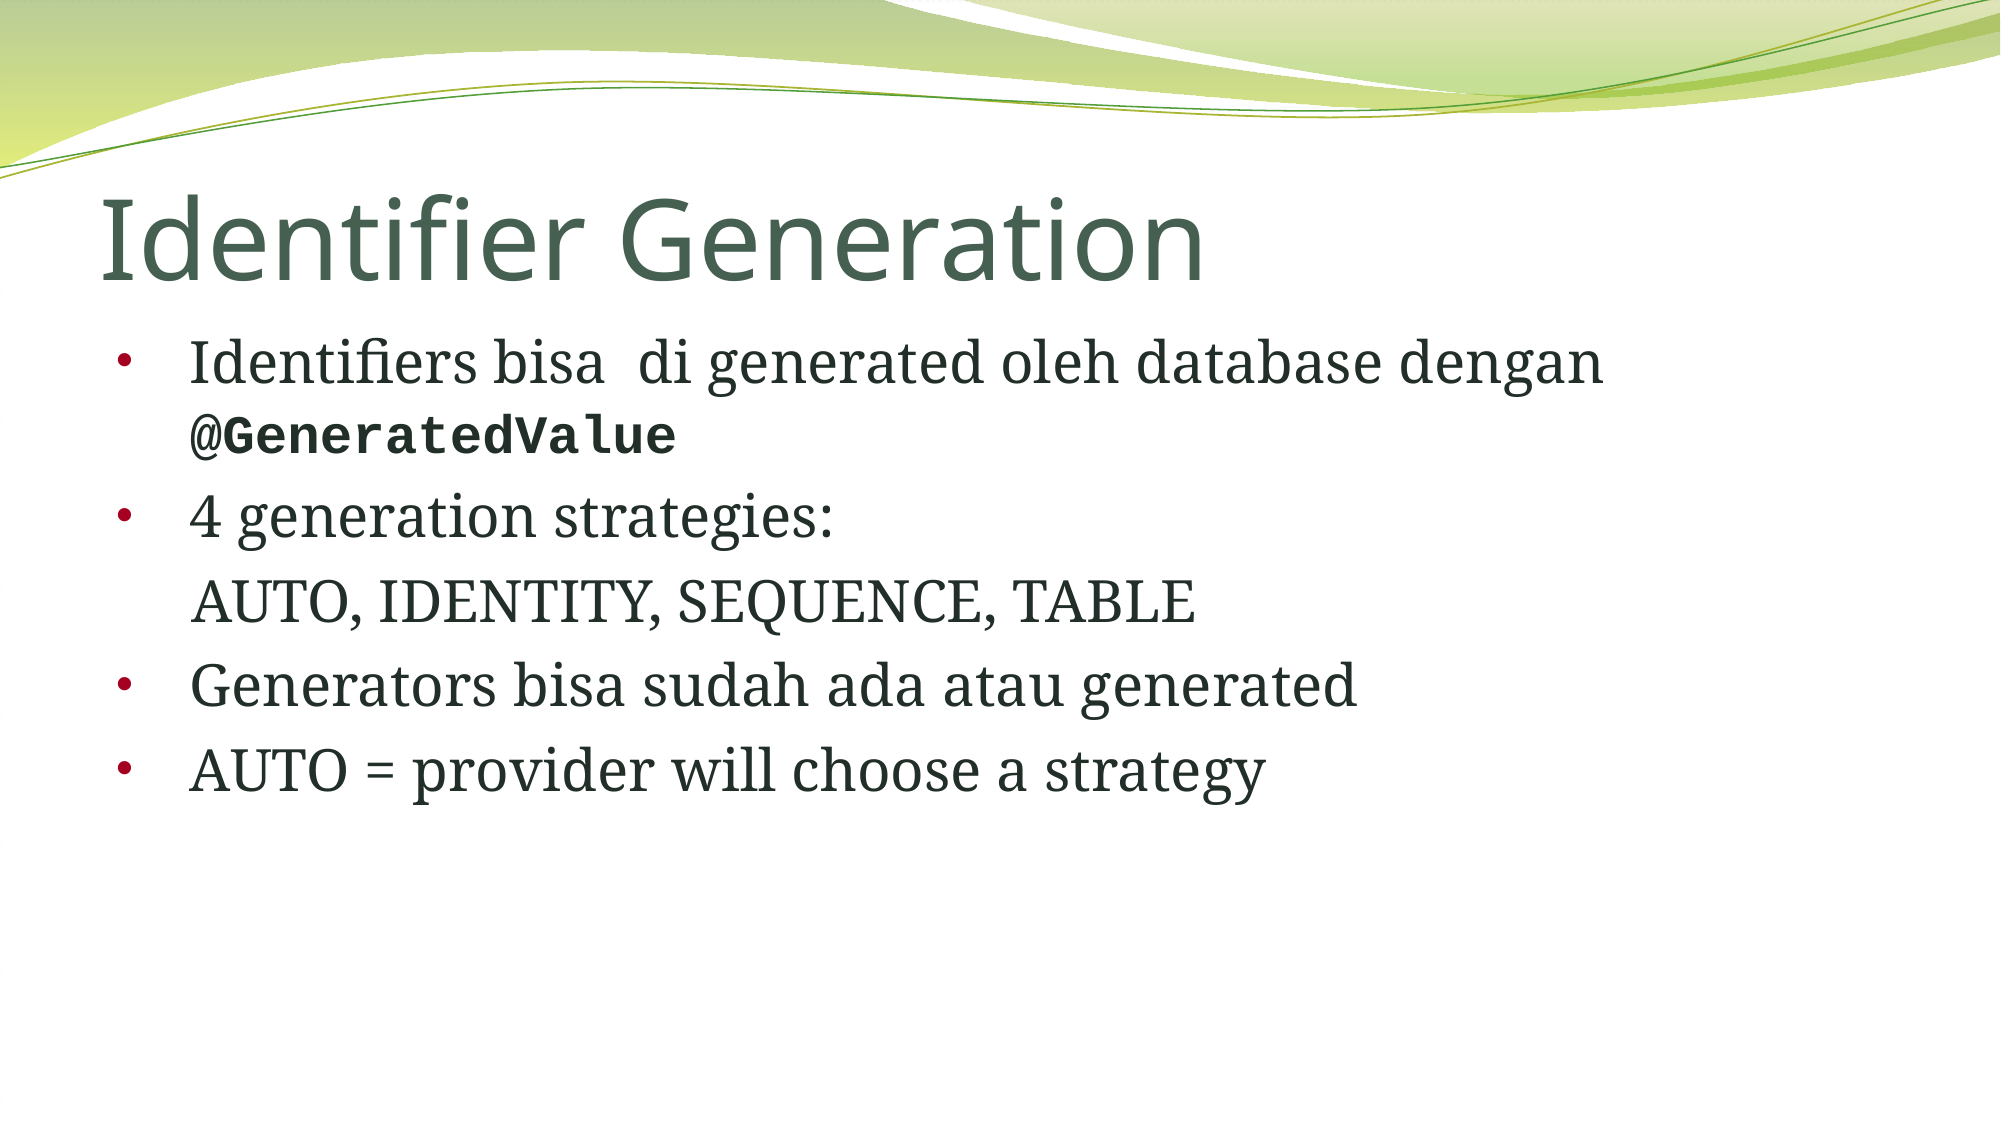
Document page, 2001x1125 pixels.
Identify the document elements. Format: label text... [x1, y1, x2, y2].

title Identifier Generation [99, 115, 1900, 303]
list Identifiers bisa di generated oleh database dengan @GeneratedValue 4 generation strategies: AUTO, IDENTITY, SEQUENCE, TABLE Generators bisa sudah ada atau generated AUTO = provider will choose a strategy [99, 317, 1900, 1038]
